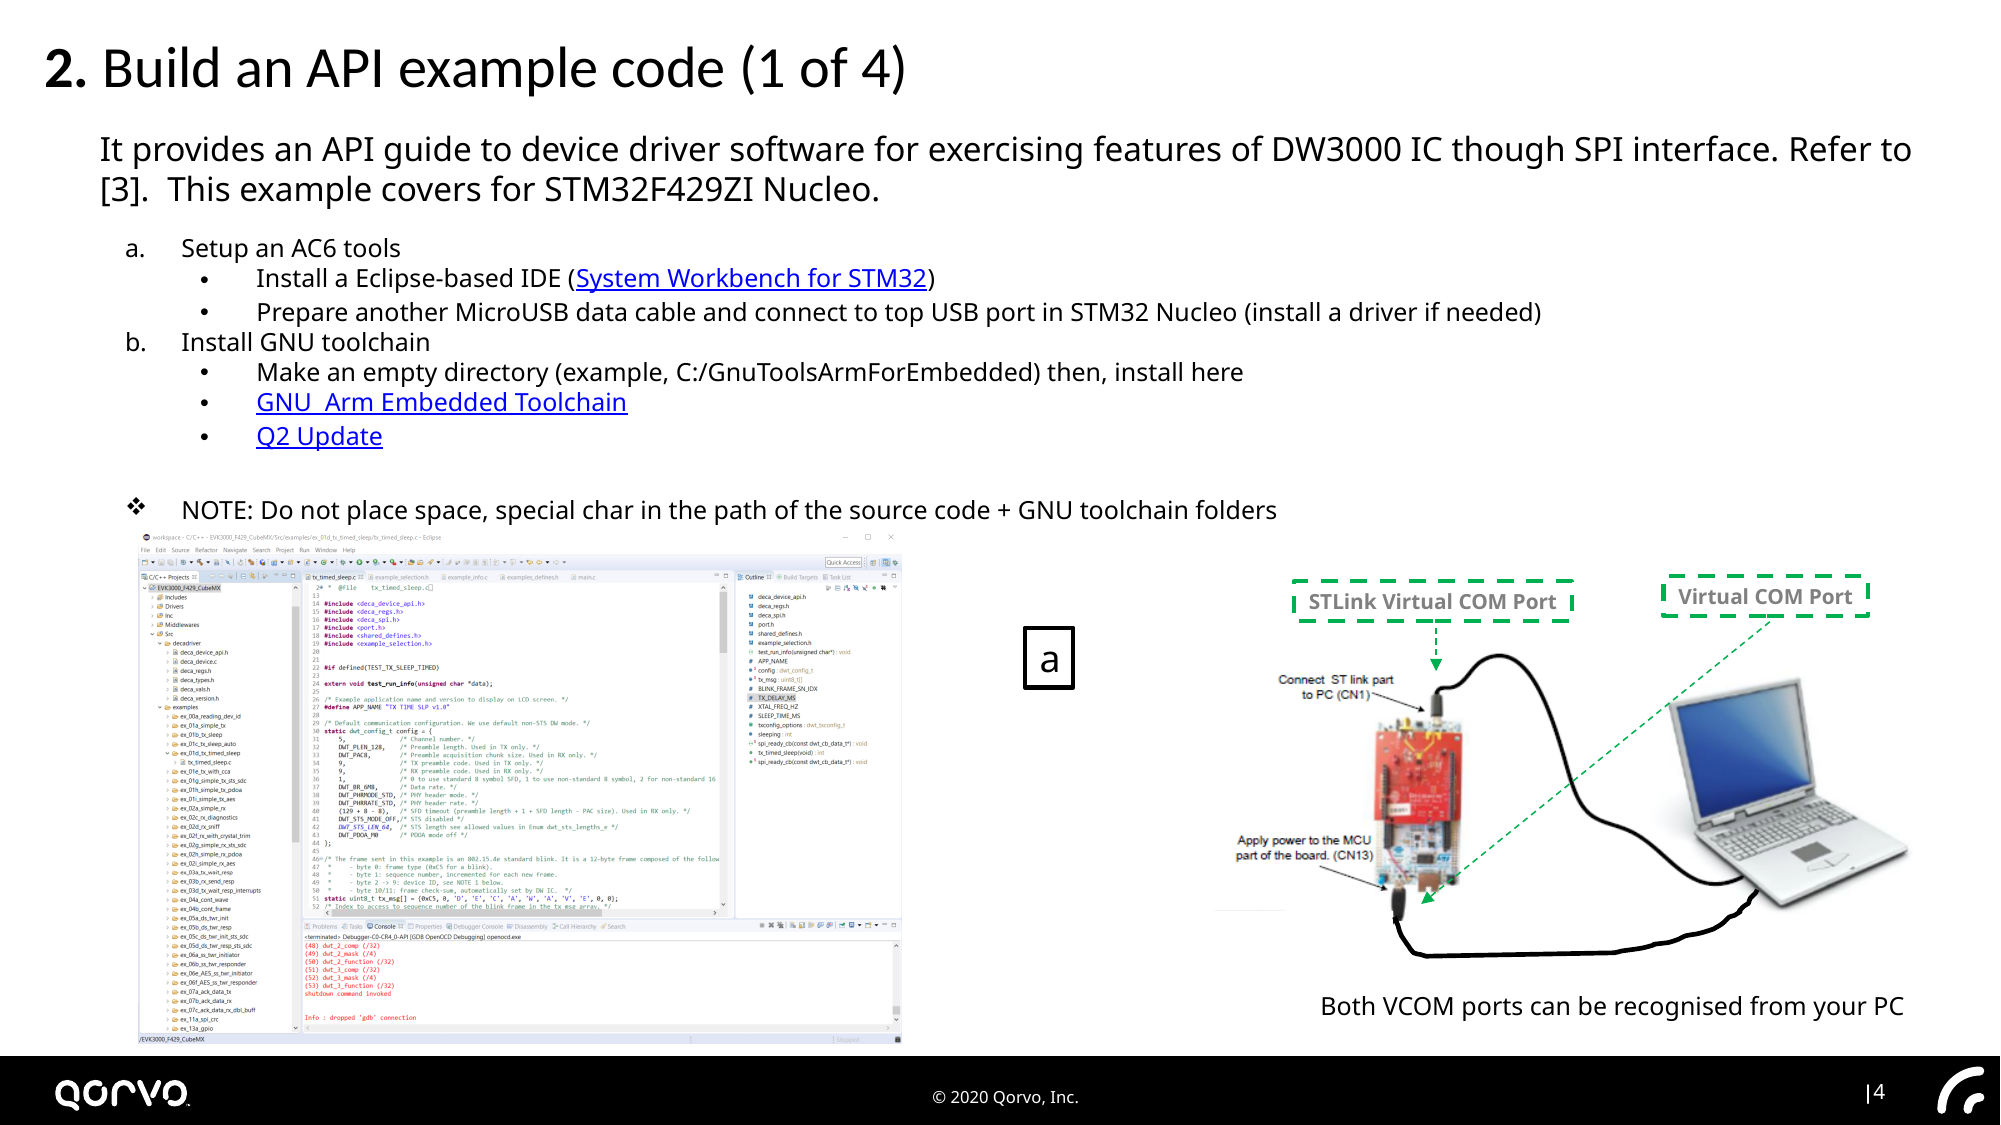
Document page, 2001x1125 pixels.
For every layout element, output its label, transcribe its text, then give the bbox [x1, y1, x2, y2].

text_box 2. Build an API example code (1 of 4) [29, 21, 1737, 107]
picture [138, 530, 902, 1045]
text_box a [1023, 626, 1075, 690]
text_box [1159, 576, 1934, 1029]
text_box It provides an API guide to device driver software for exercising features of DW3000 IC though SPI interface. Refer to [3]. This example covers for STM32F429ZI Nucleo. [85, 121, 1950, 216]
text_box Setup an AC6 tools Install a Eclipse-based IDE (System Workbench for STM32) Prepare another MicroUSB data cable and connect to top USB port in STM32 Nucleo (install a driver if needed) Install GNU toolchain Make an empty directory (example, C:/GnuToolsArmForEmbedded) then, install here GNU Arm Embedded Toolchain Q2 Update NOTE: Do not place space, special char in the path of the source code + GNU toolchain folders [110, 225, 1987, 532]
